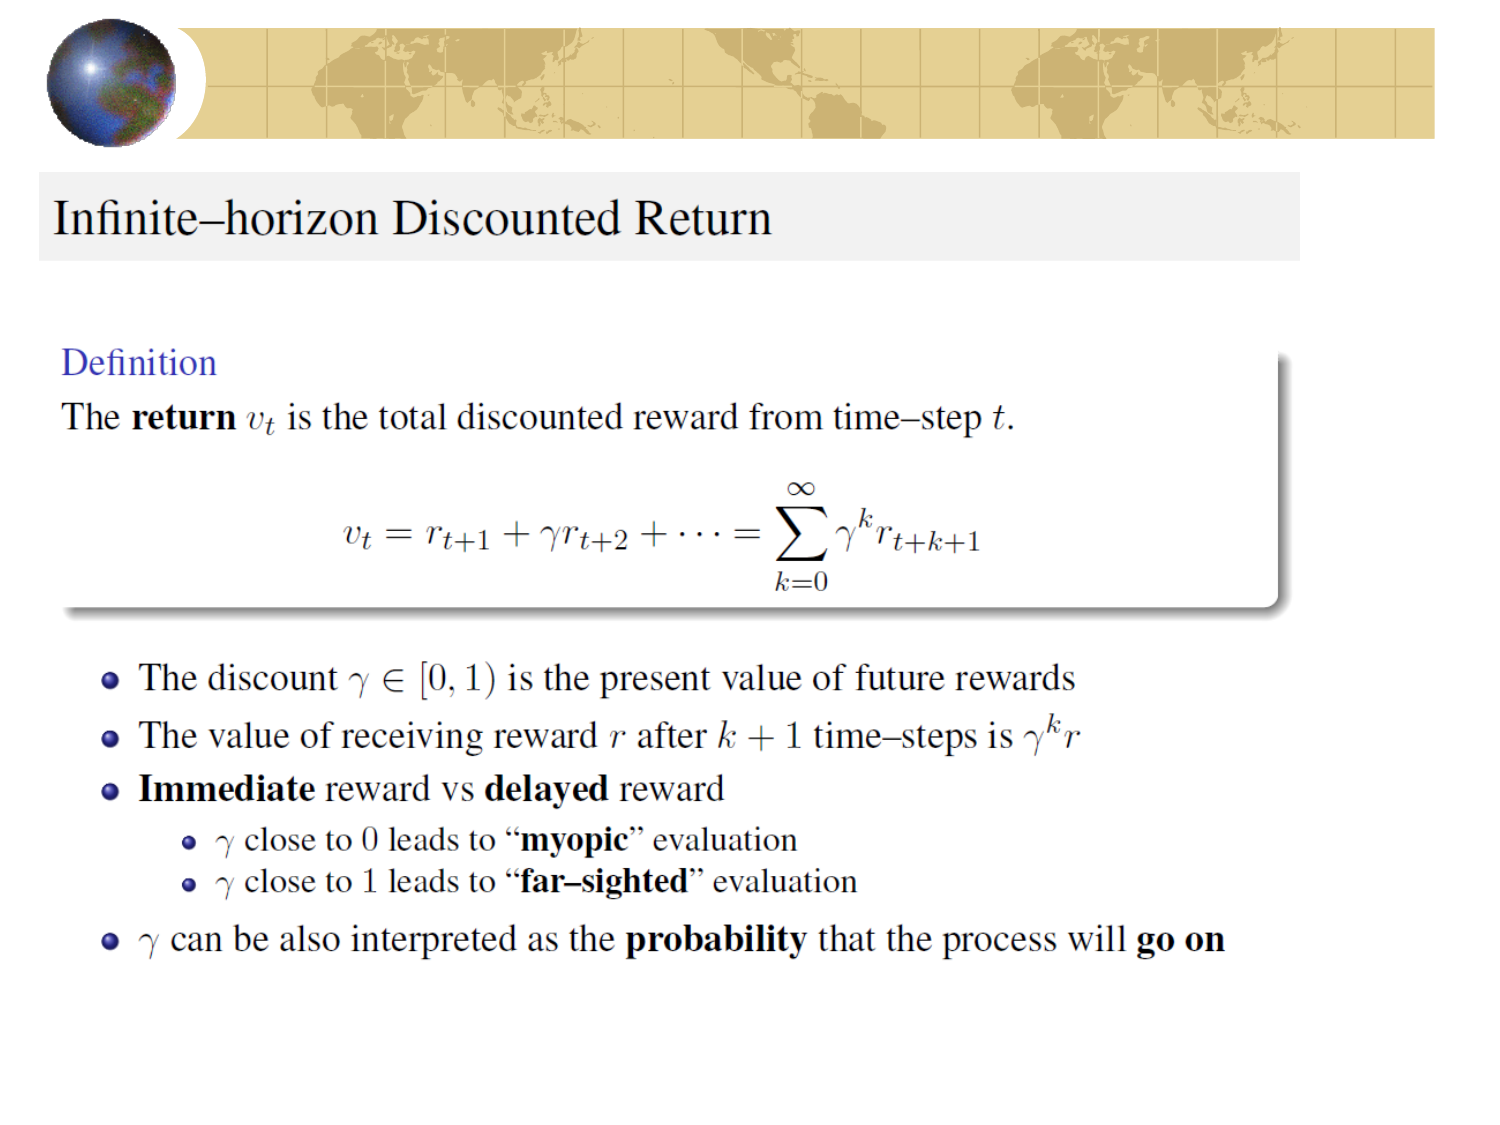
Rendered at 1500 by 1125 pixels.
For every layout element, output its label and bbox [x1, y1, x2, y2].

picture [42, 14, 190, 151]
picture [39, 172, 1300, 1002]
